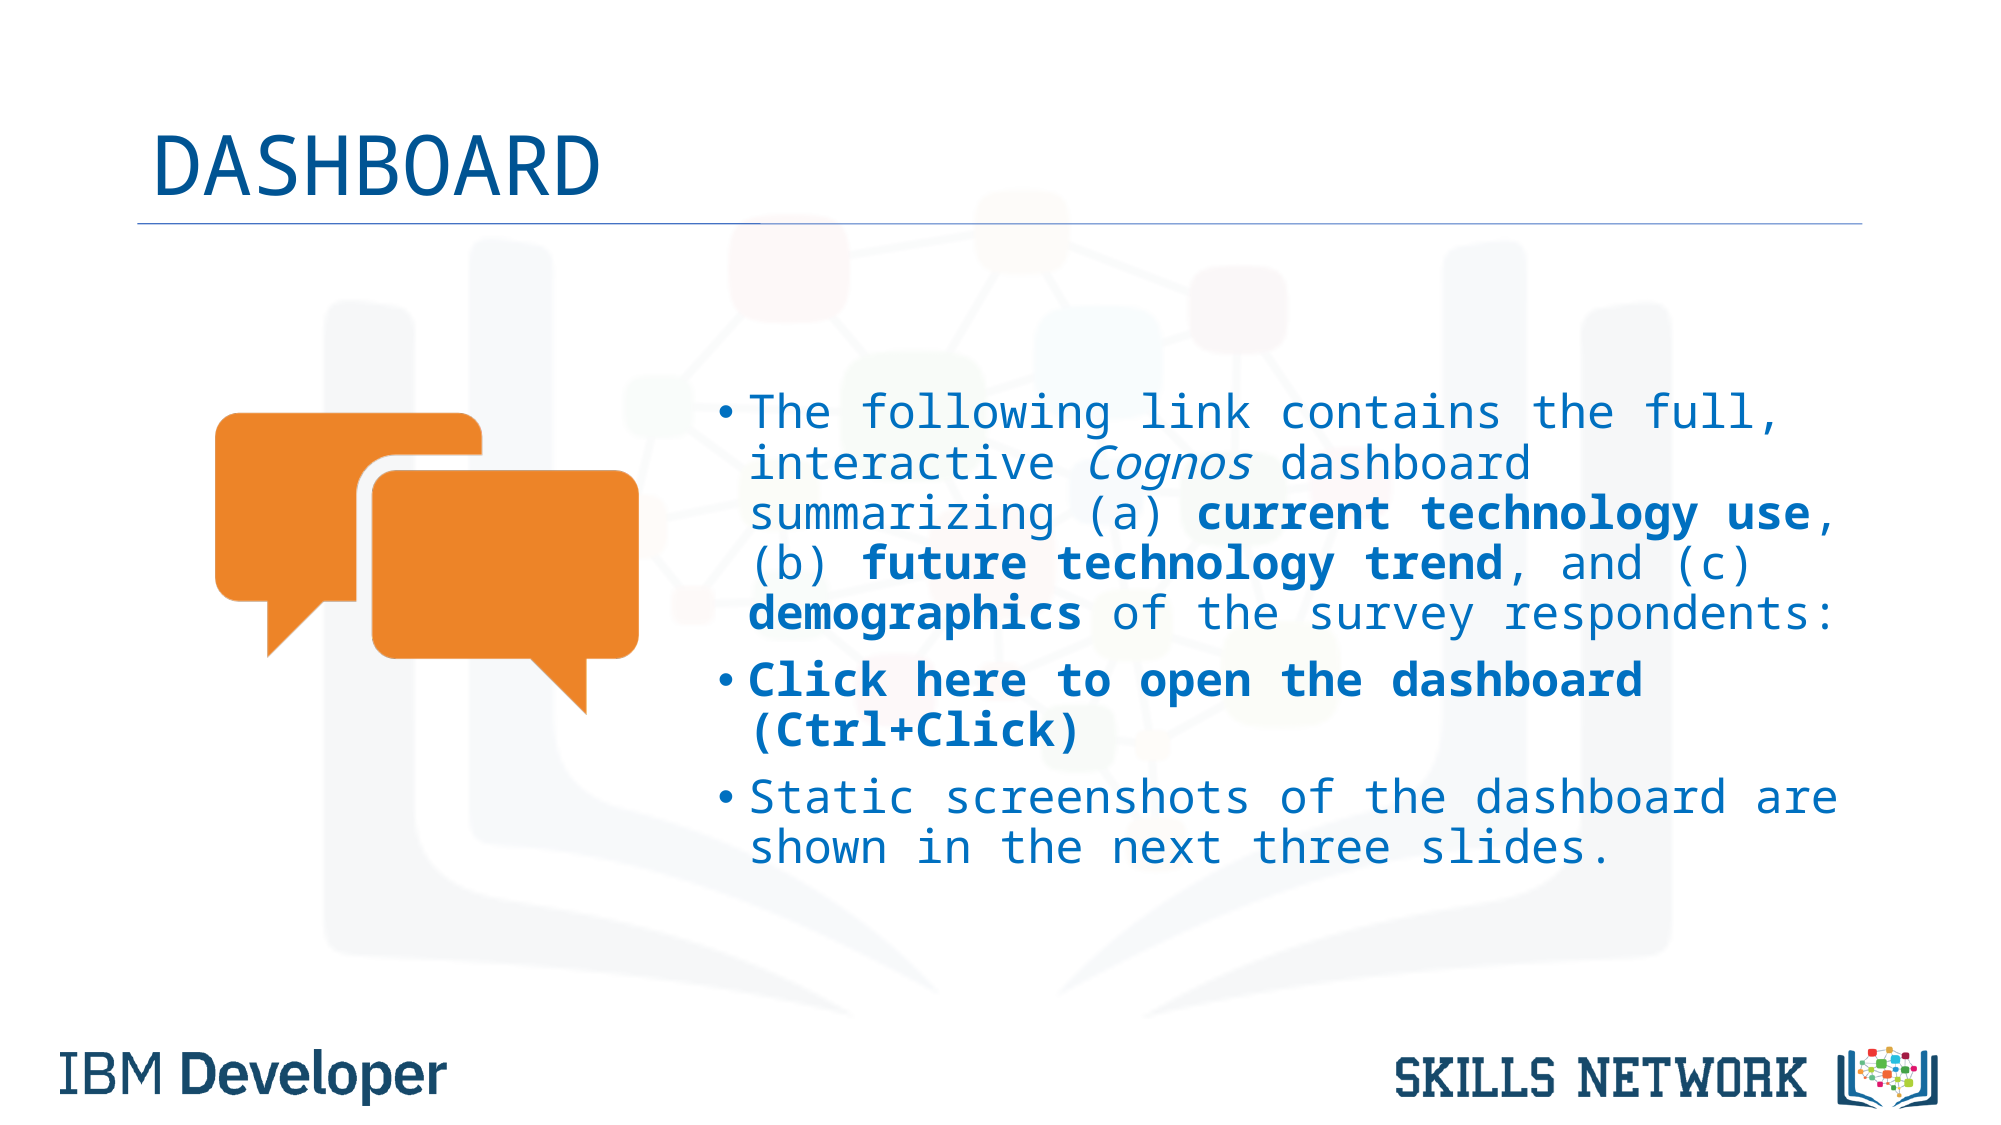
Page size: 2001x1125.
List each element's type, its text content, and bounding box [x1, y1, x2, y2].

picture [176, 311, 678, 813]
title DASHBOARD [137, 59, 1863, 278]
picture [55, 1045, 459, 1108]
picture [1390, 1045, 1945, 1111]
list The following link contains the full, interactive Cognos dashboard summarizing (a) current technology use, (b) future technology trend, and (c) demographics of the survey respondents: Click here to open the dashboard (Ctrl+Click) Static screenshots of the dashboard are shown in the next three slides. [702, 381, 1863, 937]
